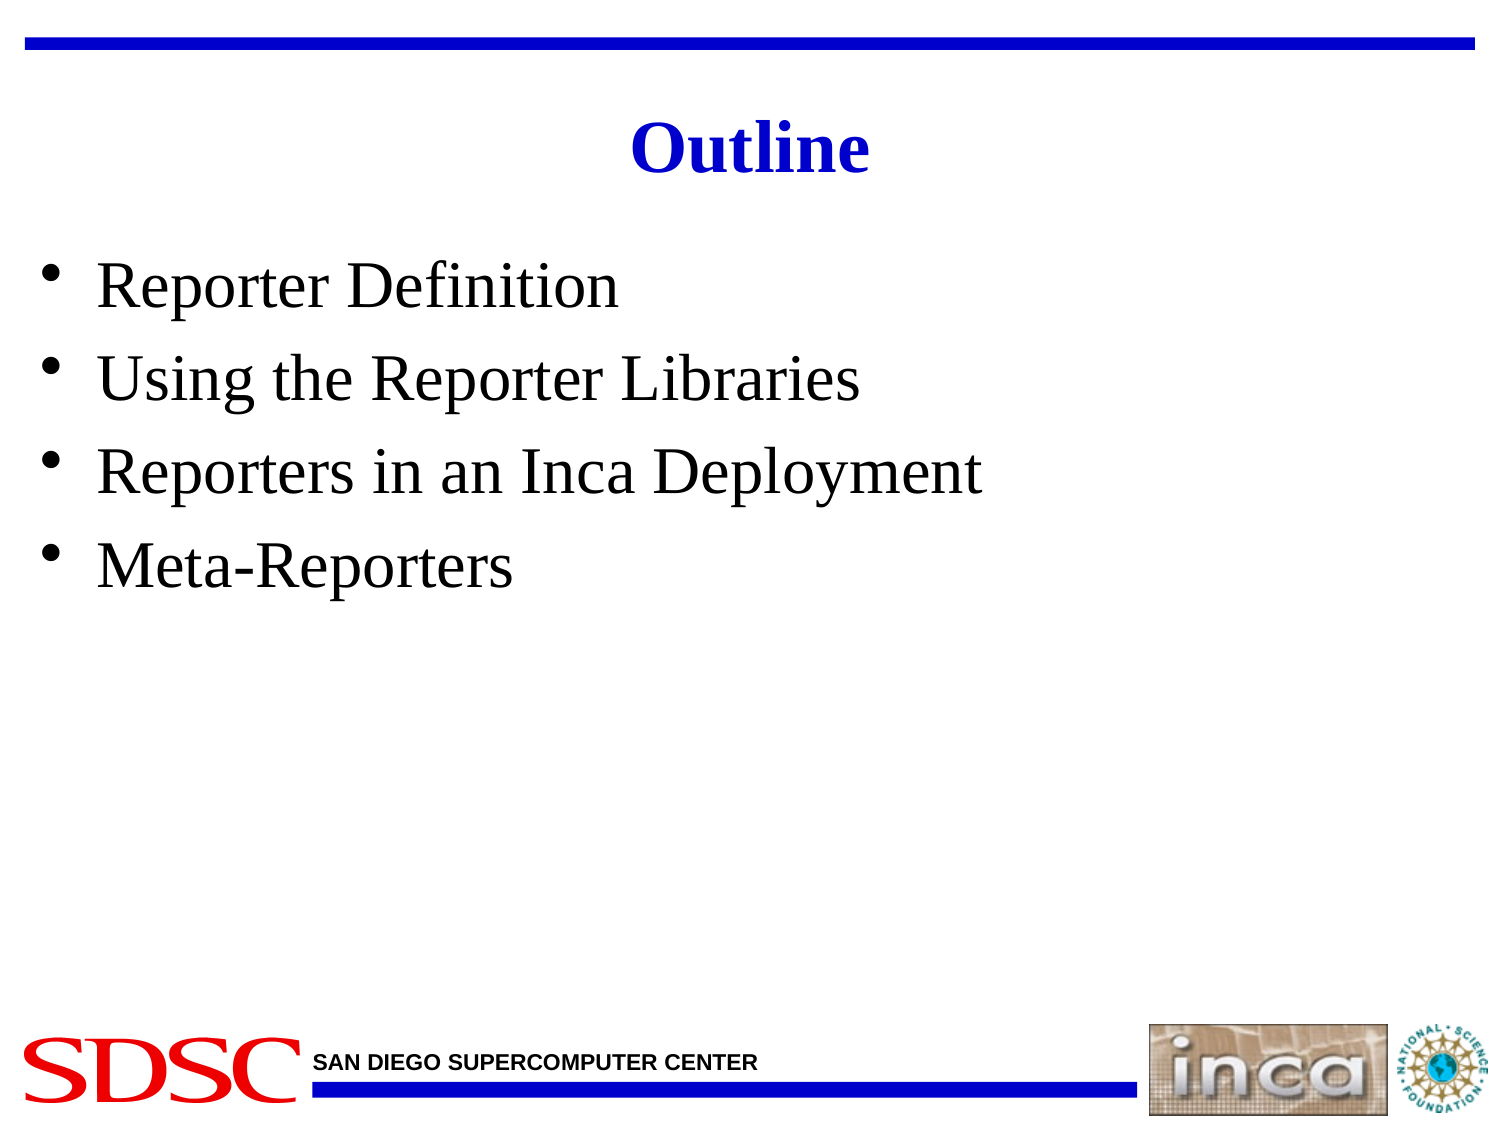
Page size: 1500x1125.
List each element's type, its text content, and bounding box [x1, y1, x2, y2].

picture [24, 1037, 300, 1103]
list Reporter Definition Using the Reporter Libraries Reporters in an Inca Deployment Meta-Reporters [24, 232, 1476, 1013]
picture [1149, 1024, 1388, 1116]
picture [1397, 1024, 1488, 1113]
title Outline [24, 61, 1476, 232]
